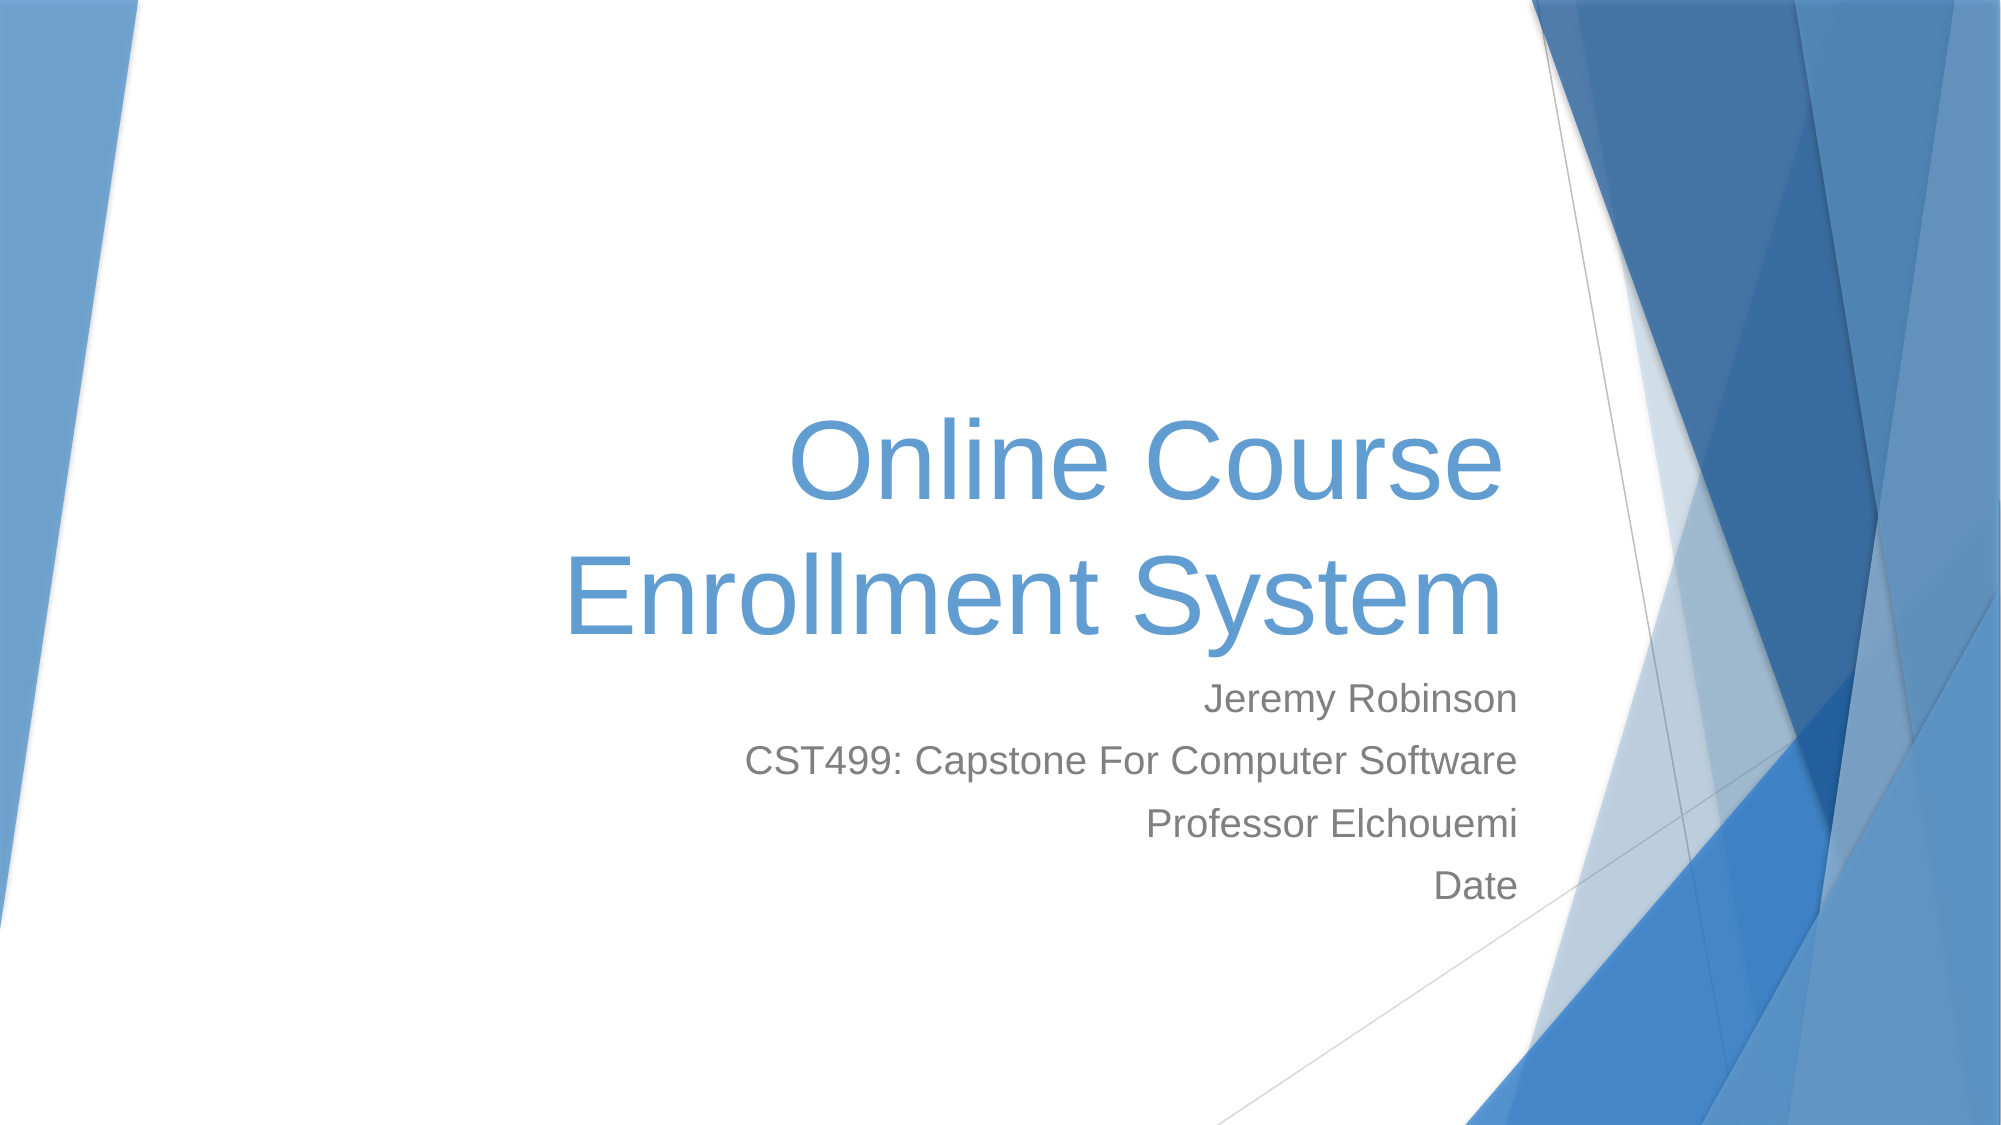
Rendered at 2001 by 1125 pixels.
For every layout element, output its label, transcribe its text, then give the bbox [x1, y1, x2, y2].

subtitle Jeremy Robinson CST499: Capstone For Computer Software Professor Elchouemi Date [247, 664, 1534, 918]
title Online Course Enrollment System [247, 394, 1522, 664]
